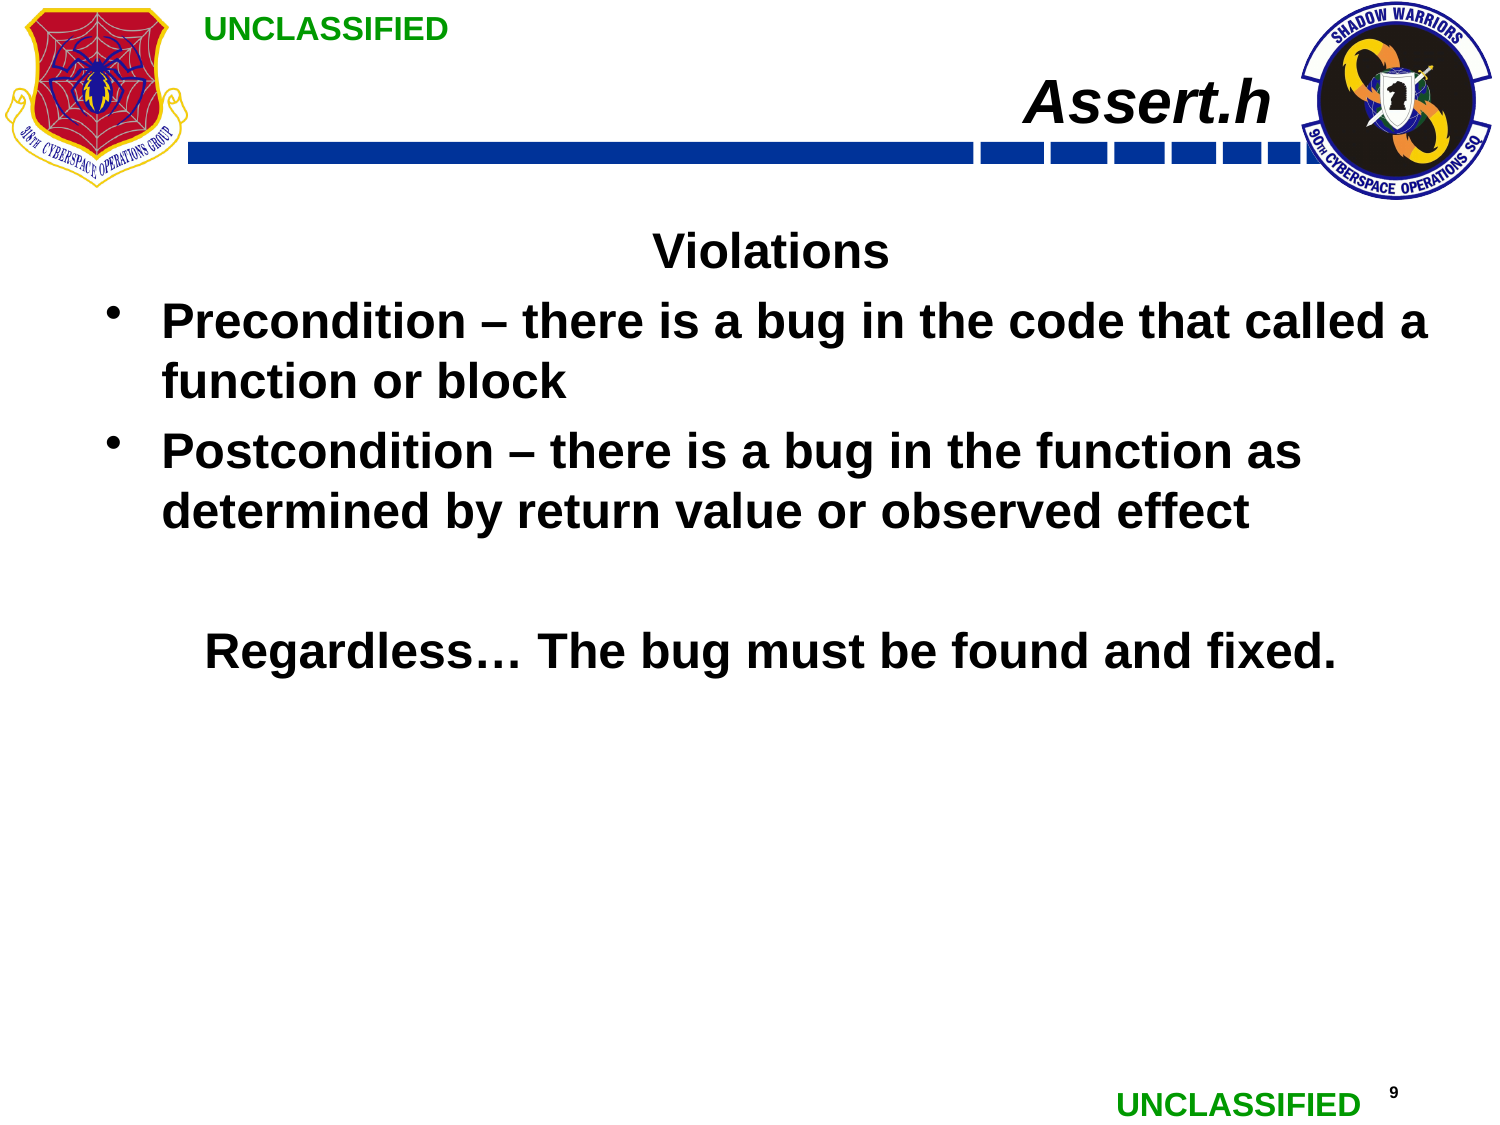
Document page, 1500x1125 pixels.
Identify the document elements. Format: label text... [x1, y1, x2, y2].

picture [5, 8, 188, 188]
title Assert.h [249, 51, 1288, 142]
list Violations Precondition – there is a bug in the code that called a function or block Postcondition – there is a bug in the function as determined by return value or observed effect Regardless… The bug must be found and fixed. [90, 211, 1453, 989]
picture [1300, 1, 1493, 200]
